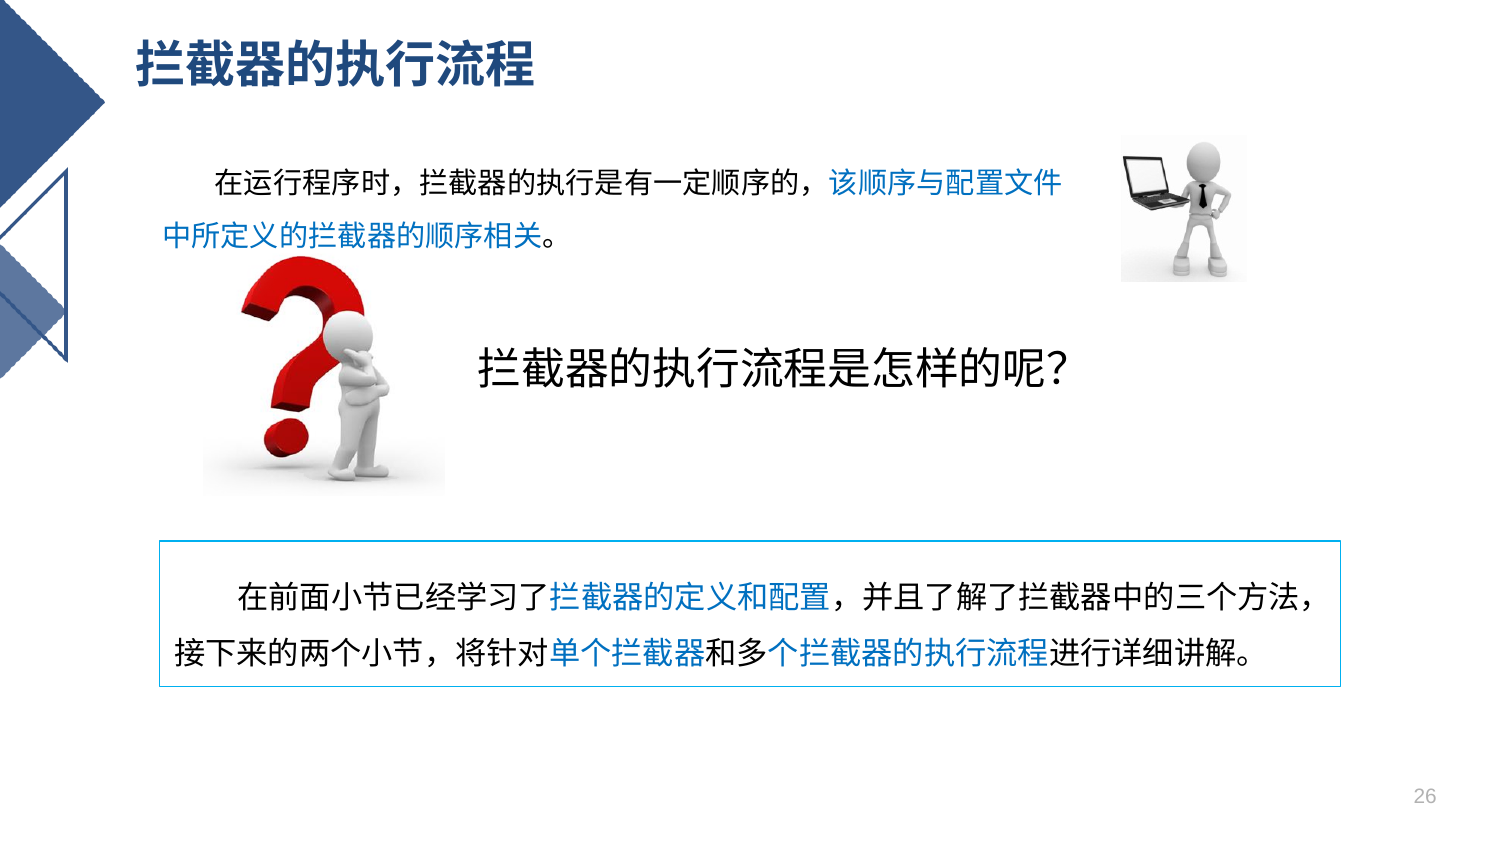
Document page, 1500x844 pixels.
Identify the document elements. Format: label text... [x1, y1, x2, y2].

text_box [157, 539, 1343, 688]
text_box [477, 303, 1247, 414]
picture [192, 229, 472, 519]
text_box 在前面小节已经学习了拦截器的定义和配置，并且了解了拦截器中的三个方法，接下来的两个小节，将针对单个拦截器和多个拦截器的执行流程进行详细讲解。 [159, 550, 1317, 678]
picture [0, 0, 105, 446]
slide_number 26 [1388, 772, 1462, 818]
text_box 在运行程序时，拦截器的执行是有一定顺序的，该顺序与配置文件中所定义的拦截器的顺序相关。 [147, 139, 1096, 260]
title 拦截器的执行流程 [123, 26, 1436, 102]
picture [1121, 135, 1247, 282]
